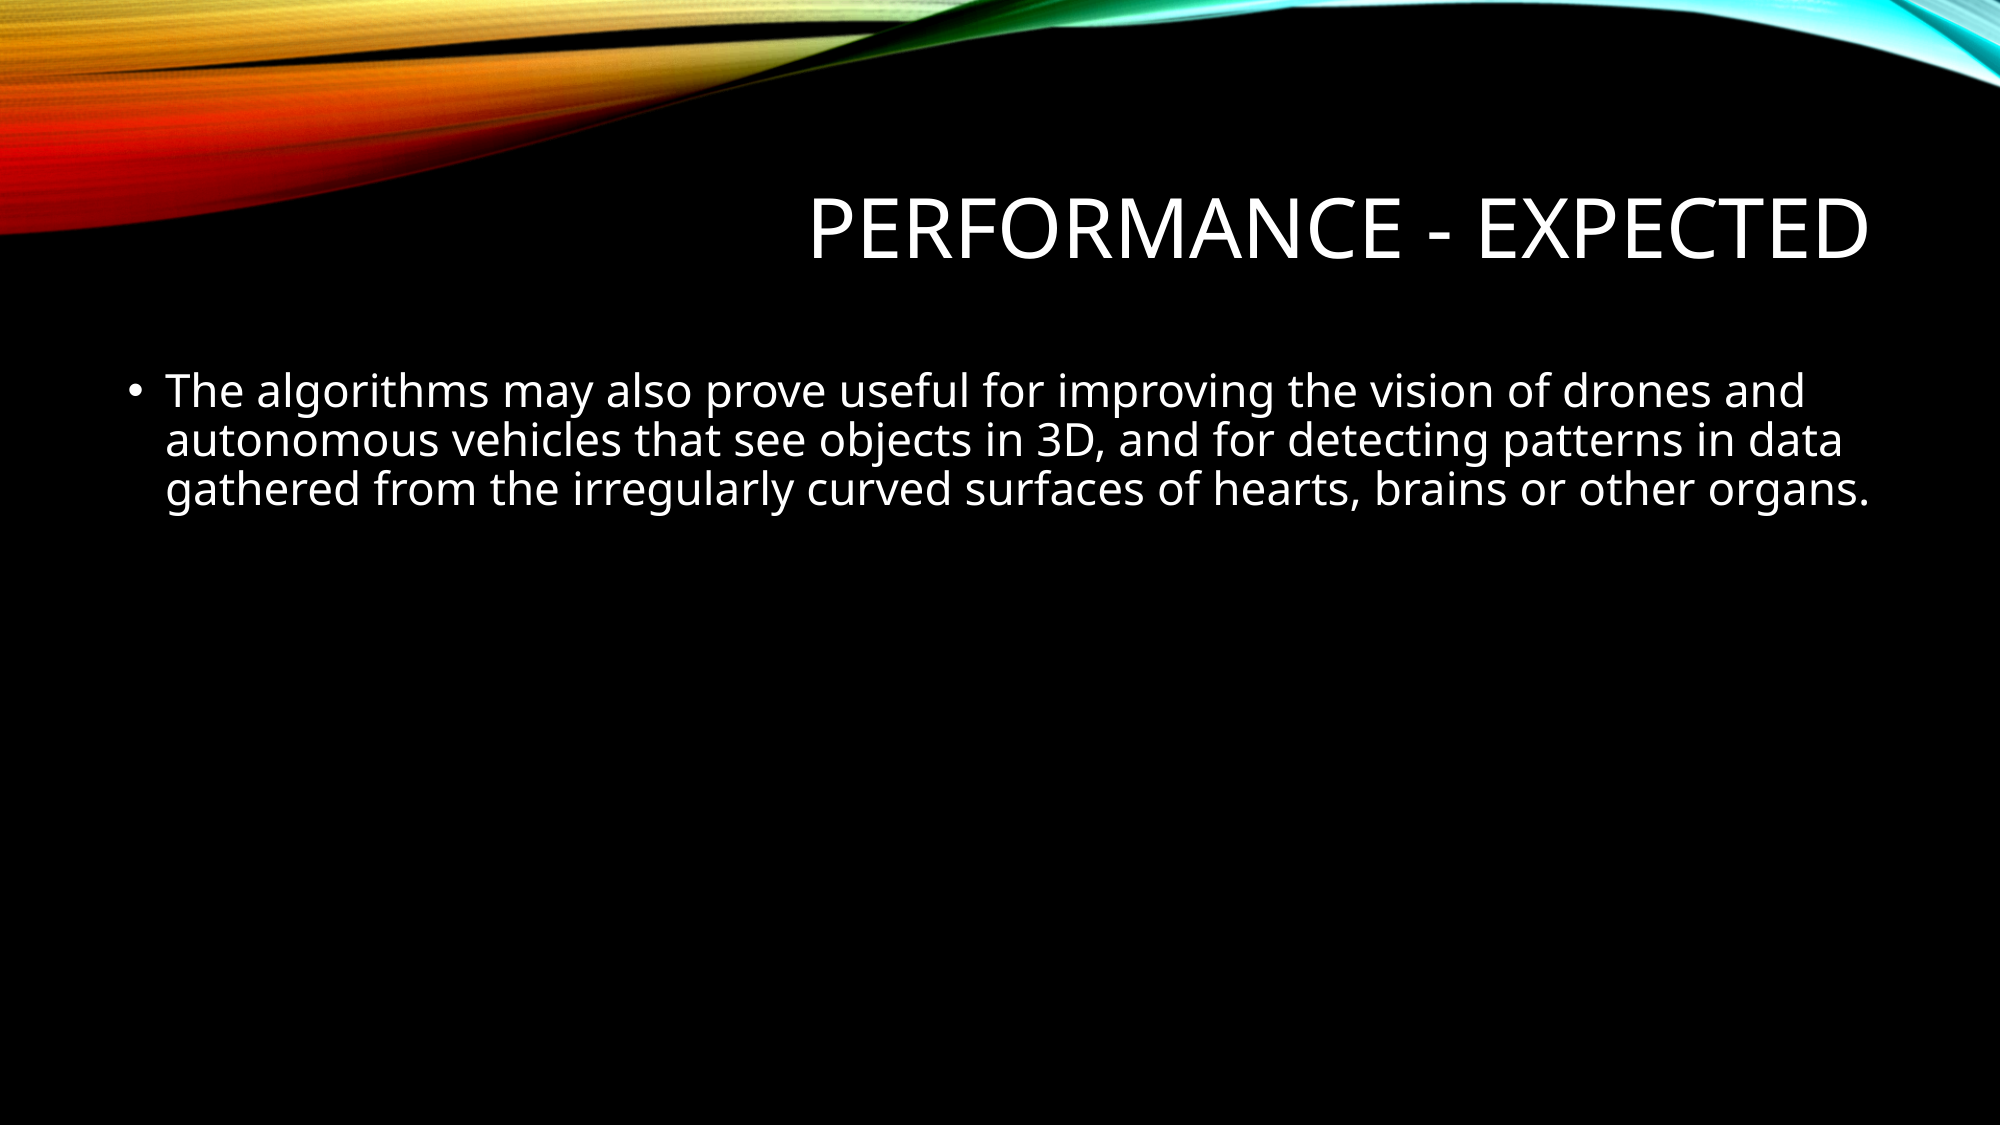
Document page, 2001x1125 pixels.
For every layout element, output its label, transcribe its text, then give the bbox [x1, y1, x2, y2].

picture [0, 0, 2000, 237]
title Performance - Expected [474, 125, 1888, 338]
list The algorithms may also prove useful for improving the vision of drones and autonomous vehicles that see objects in 3D, and for detecting patterns in data gathered from the irregularly curved surfaces of hearts, brains or other organs. [112, 360, 1888, 1021]
